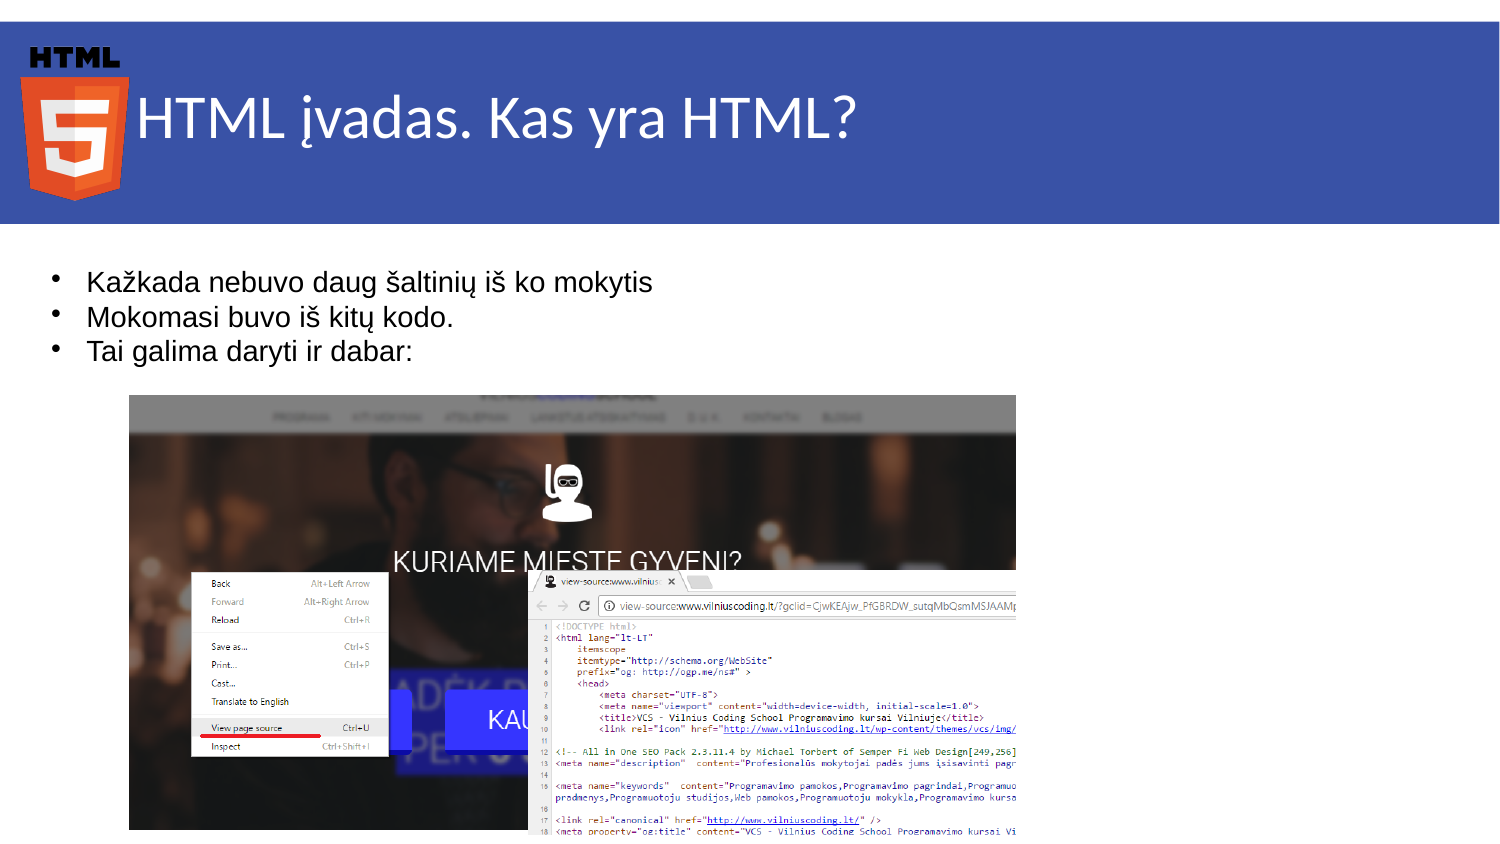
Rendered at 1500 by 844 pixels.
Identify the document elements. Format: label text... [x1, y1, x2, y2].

picture [129, 395, 1016, 836]
picture [20, 46, 130, 201]
text_box HTML įvadas. Kas yra HTML? [134, 72, 1500, 167]
text_box Kažkada nebuvo daug šaltinių iš ko mokytis Mokomasi buvo iš kitų kodo. Tai galima daryti ir dabar: [36, 247, 1389, 789]
